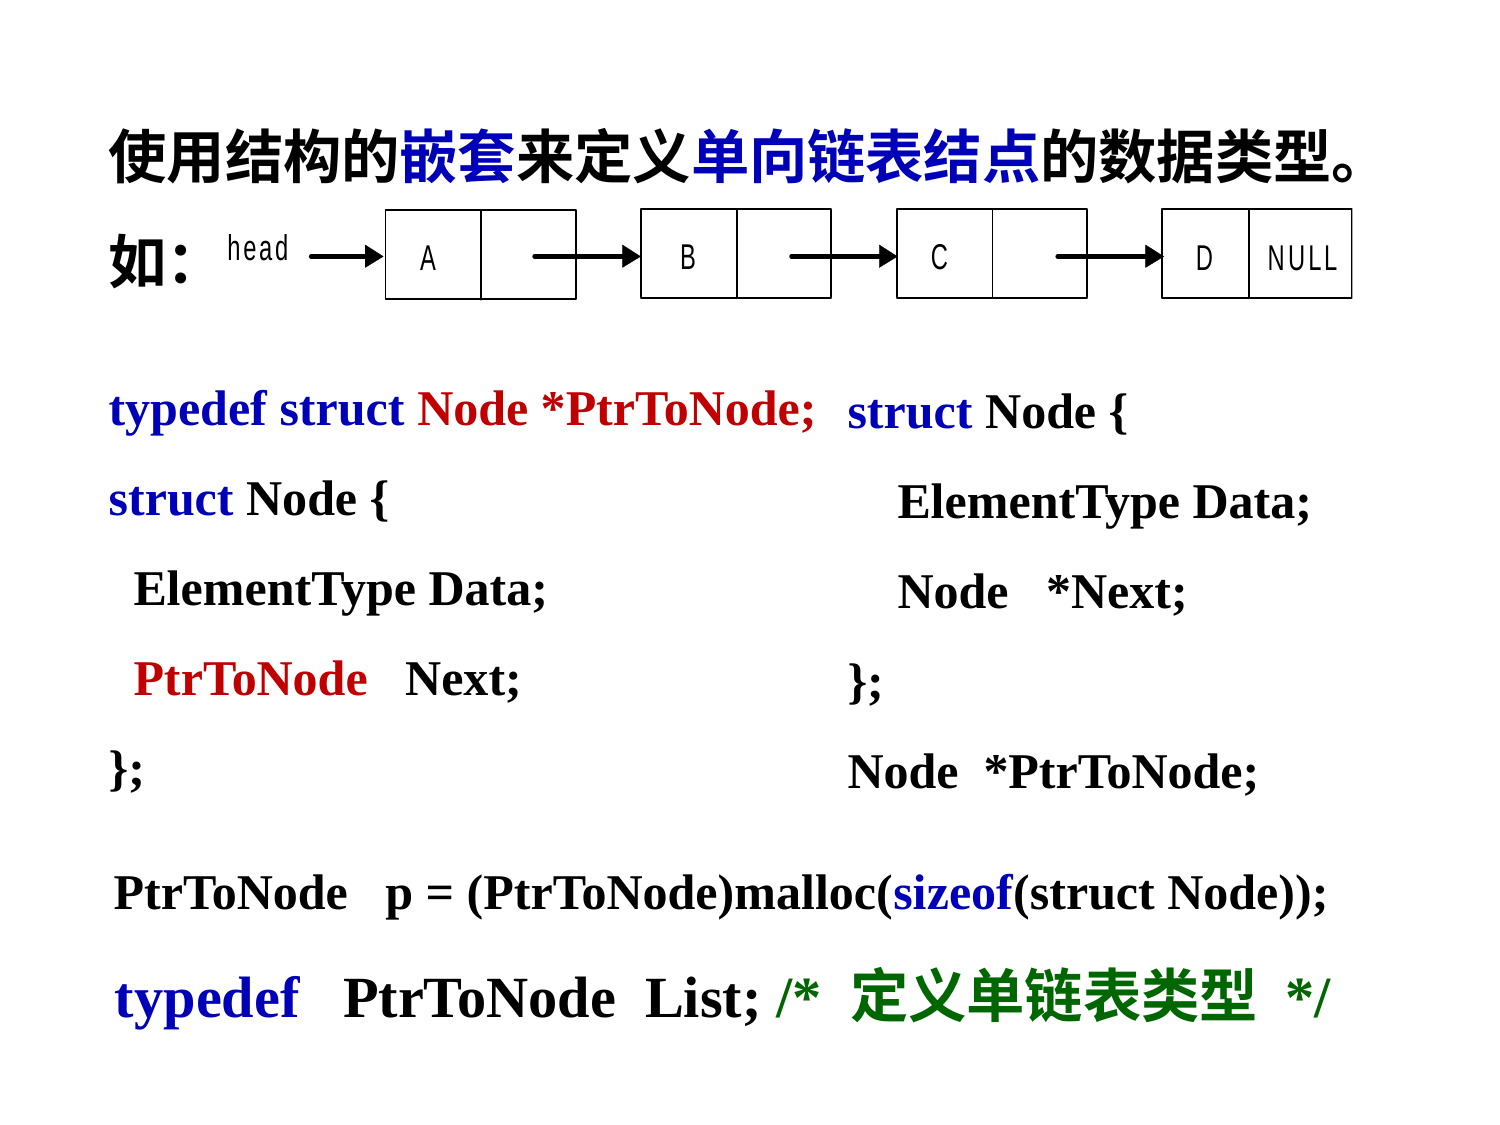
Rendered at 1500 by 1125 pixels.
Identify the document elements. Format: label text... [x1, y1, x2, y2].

text_box PtrToNode p = (PtrToNode)malloc(sizeof(struct Node)); [98, 822, 1376, 928]
text_box struct Node { ElementType Data; Node *Next; }; Node *PtrToNode; [832, 341, 1400, 806]
text_box 使用结构的嵌套来定义单向链表结点的数据类型。如： typedef struct Node *PtrToNode; struct Node { ElementType Data; PtrToNode Next; }; [93, 78, 1424, 803]
text_box typedef PtrToNode List; /* 定义单链表类型 */ [100, 952, 1400, 1037]
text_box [218, 207, 1353, 301]
